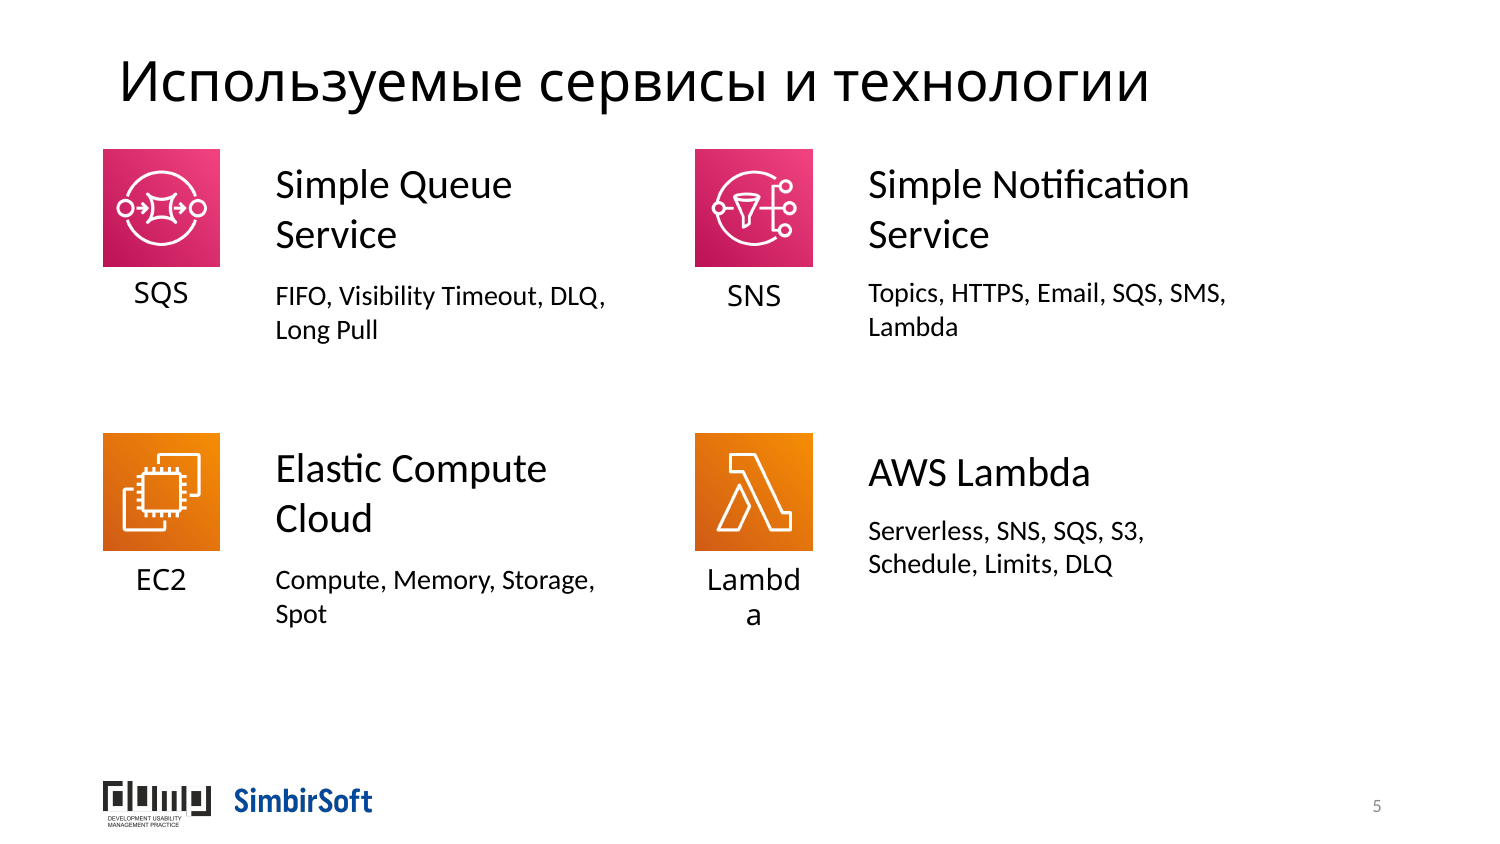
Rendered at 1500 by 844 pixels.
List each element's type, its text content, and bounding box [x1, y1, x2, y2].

slide_number 5 [1059, 782, 1397, 827]
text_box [103, 433, 220, 605]
text_box Serverless, SNS, SQS, S3, Schedule, Limits, DLQ [853, 504, 1248, 587]
text_box Topics, HTTPS, Email, SQS, SMS, Lambda [853, 267, 1248, 350]
picture [234, 782, 376, 817]
text_box AWS Lambda [853, 437, 1248, 503]
text_box Compute, Memory, Storage, Spot [260, 553, 655, 637]
picture [103, 781, 211, 827]
text_box FIFO, Visibility Timeout, DLQ, Long Pull [260, 270, 655, 353]
text_box Simple Notification Service [853, 149, 1248, 265]
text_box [695, 149, 813, 321]
text_box Elastic Compute Cloud [260, 433, 655, 549]
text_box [103, 149, 220, 318]
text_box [691, 433, 817, 605]
title Используемые сервисы и технологии [103, 44, 1397, 122]
text_box Simple Queue Service [260, 149, 655, 265]
